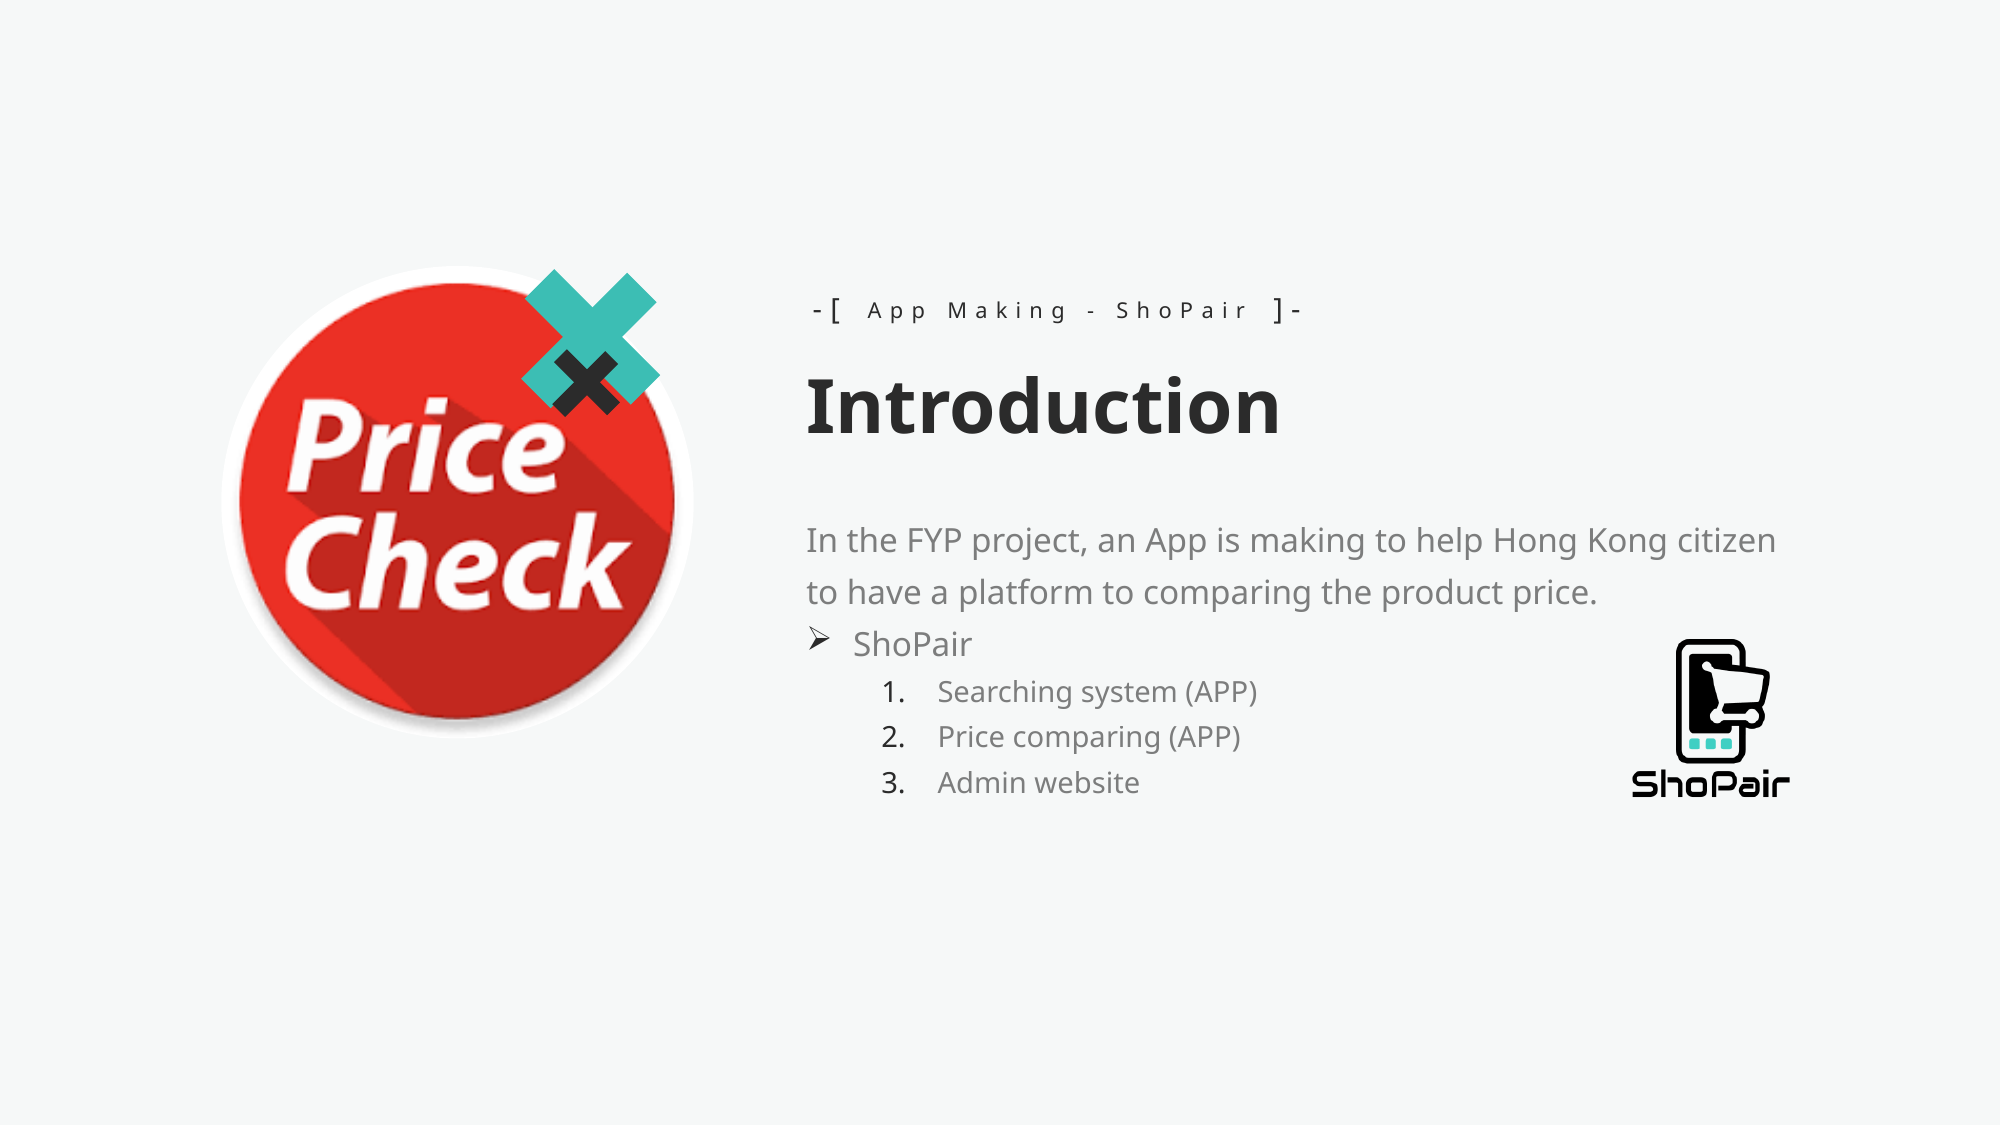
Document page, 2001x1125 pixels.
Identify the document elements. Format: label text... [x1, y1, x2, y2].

picture [221, 265, 694, 739]
picture [1623, 630, 1798, 805]
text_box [547, 346, 623, 422]
text_box Introduction [791, 351, 1798, 456]
text_box In the FYP project, an App is making to help Hong Kong citizen to have a platform to comparing the product price. ShoPair Searching system (APP) Price comparing (APP) Admin website [791, 499, 1798, 807]
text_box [791, 282, 1322, 334]
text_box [513, 265, 664, 416]
